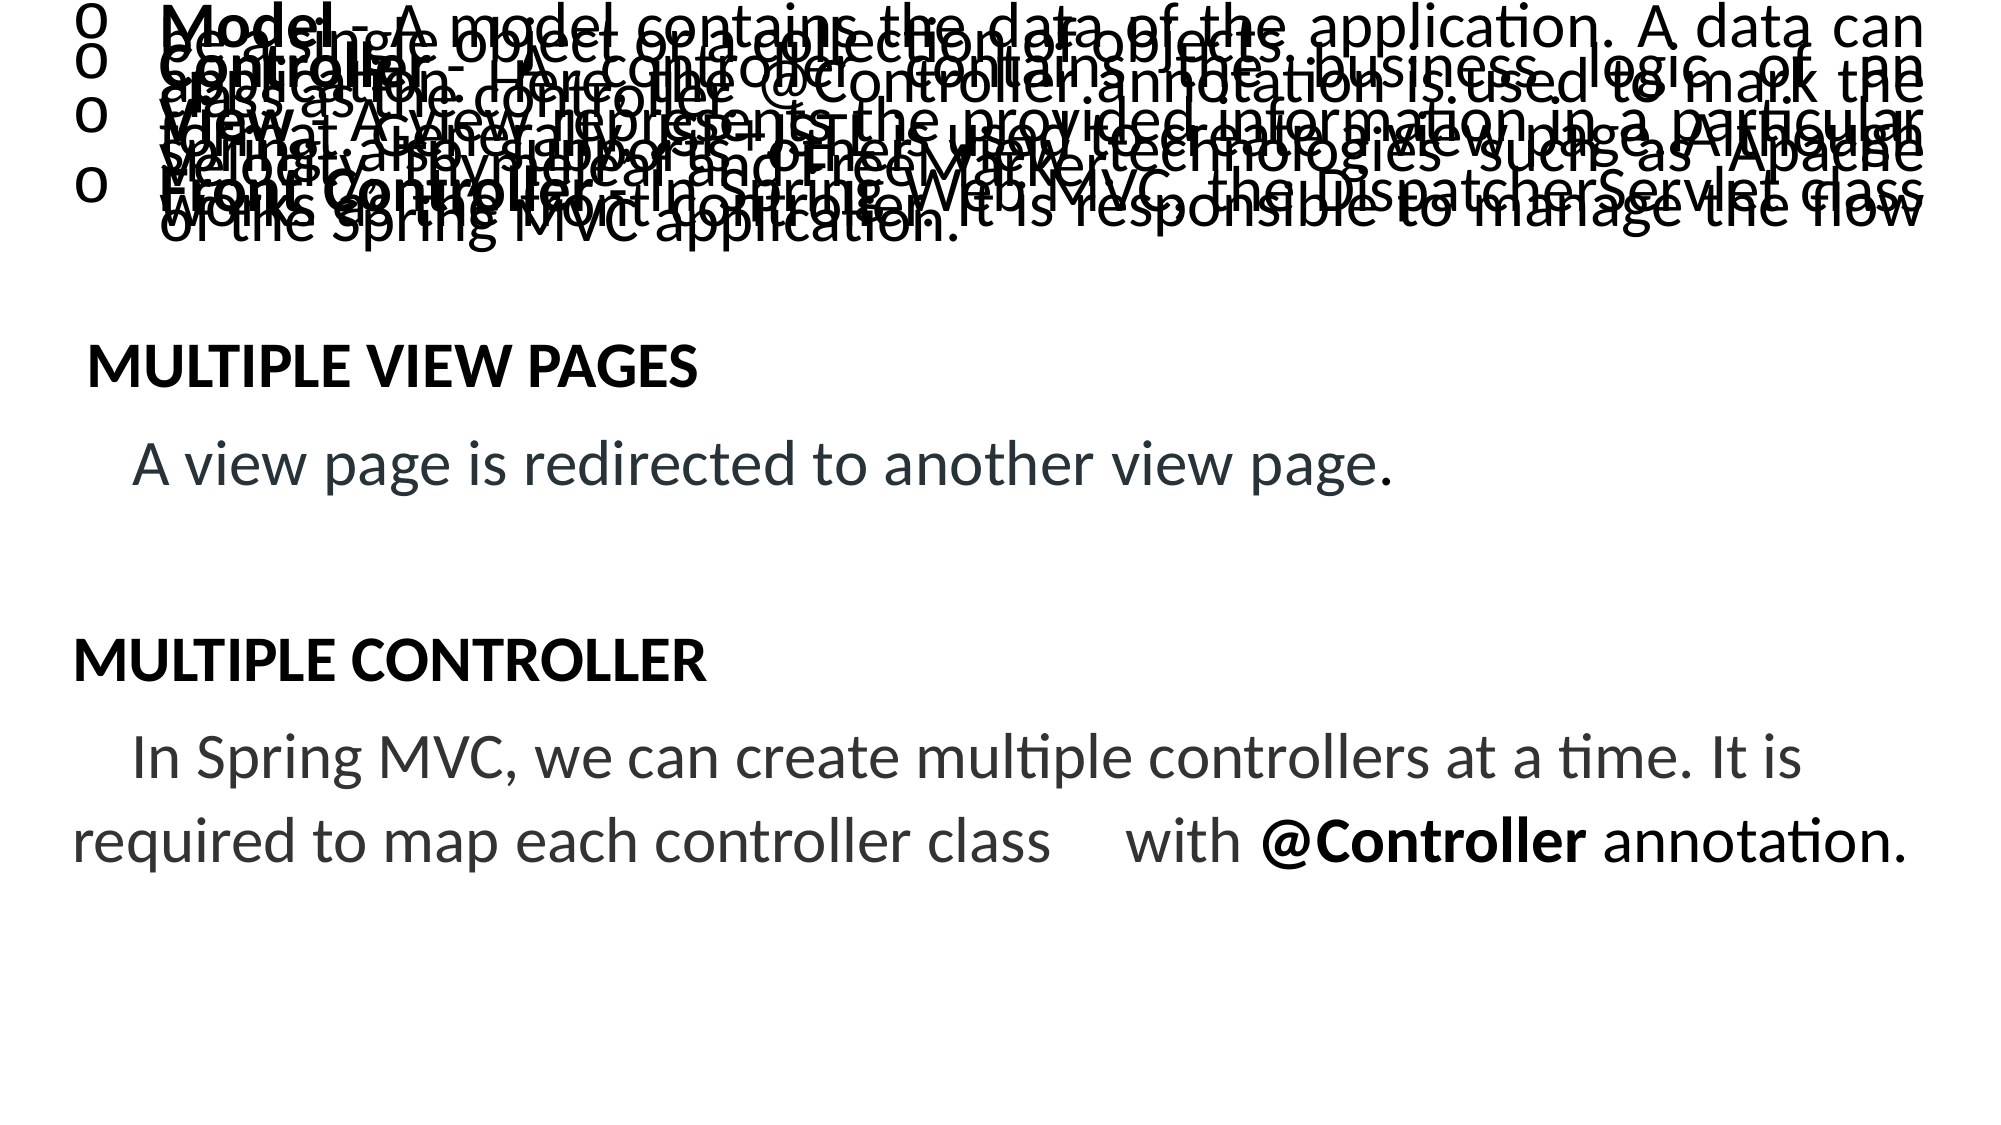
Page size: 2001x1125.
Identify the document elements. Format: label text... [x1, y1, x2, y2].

list Model - A model contains the data of the application. A data can be a single object or a collection of objects. Controller - A controller contains the business logic of an application. Here, the @Controller annotation is used to mark the class as the controller. View - A view represents the provided information in a particular format. Generally, JSP+JSTL is used to create a view page. Although spring also supports other view technologies such as Apache Velocity, Thymeleaf and FreeMarker. Front Controller - In Spring Web MVC, the DispatcherServlet class works as the front controller. It is responsible to manage the flow of the Spring MVC application. MULTIPLE VIEW PAGES A view page is redirected to another view page. MULTIPLE CONTROLLER In Spring MVC, we can create multiple controllers at a time. It is required to map each controller class with @Controller annotation. [57, 38, 1941, 1053]
